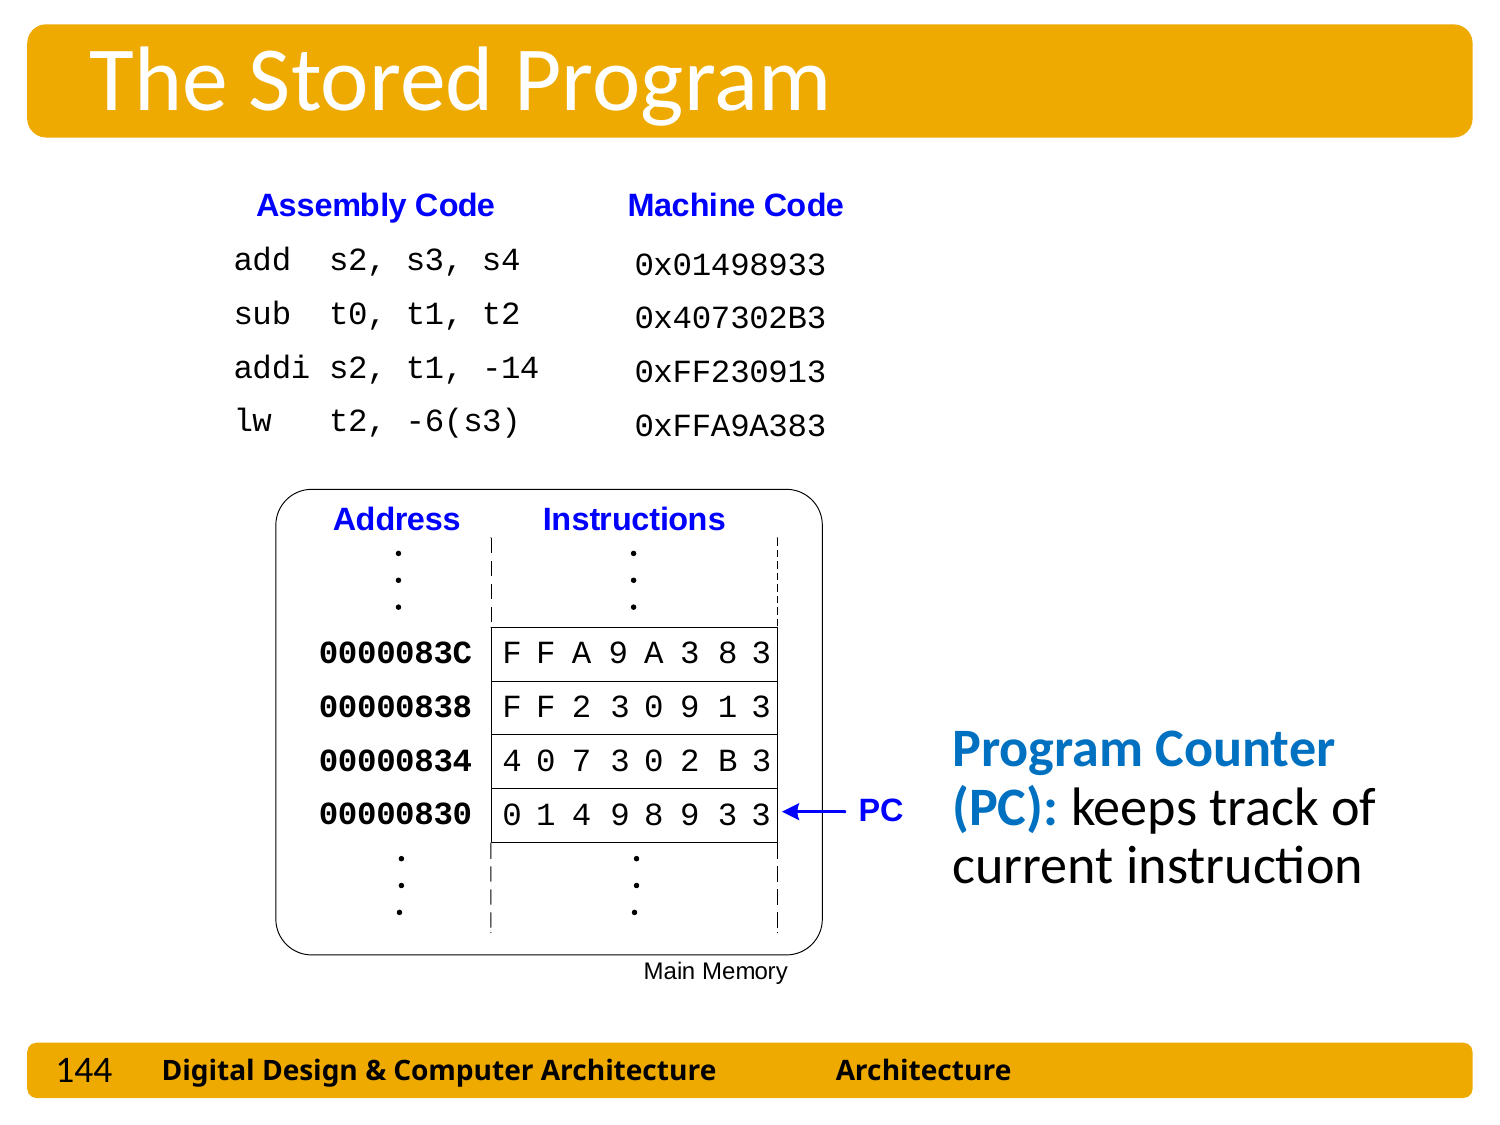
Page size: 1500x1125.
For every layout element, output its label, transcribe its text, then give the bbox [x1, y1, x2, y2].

slide_number 144 [40, 1037, 164, 1096]
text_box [212, 174, 923, 1001]
text_box The Stored Program [74, 11, 1438, 136]
text_box Program Counter (PC): keeps track of current instruction [937, 712, 1413, 1000]
